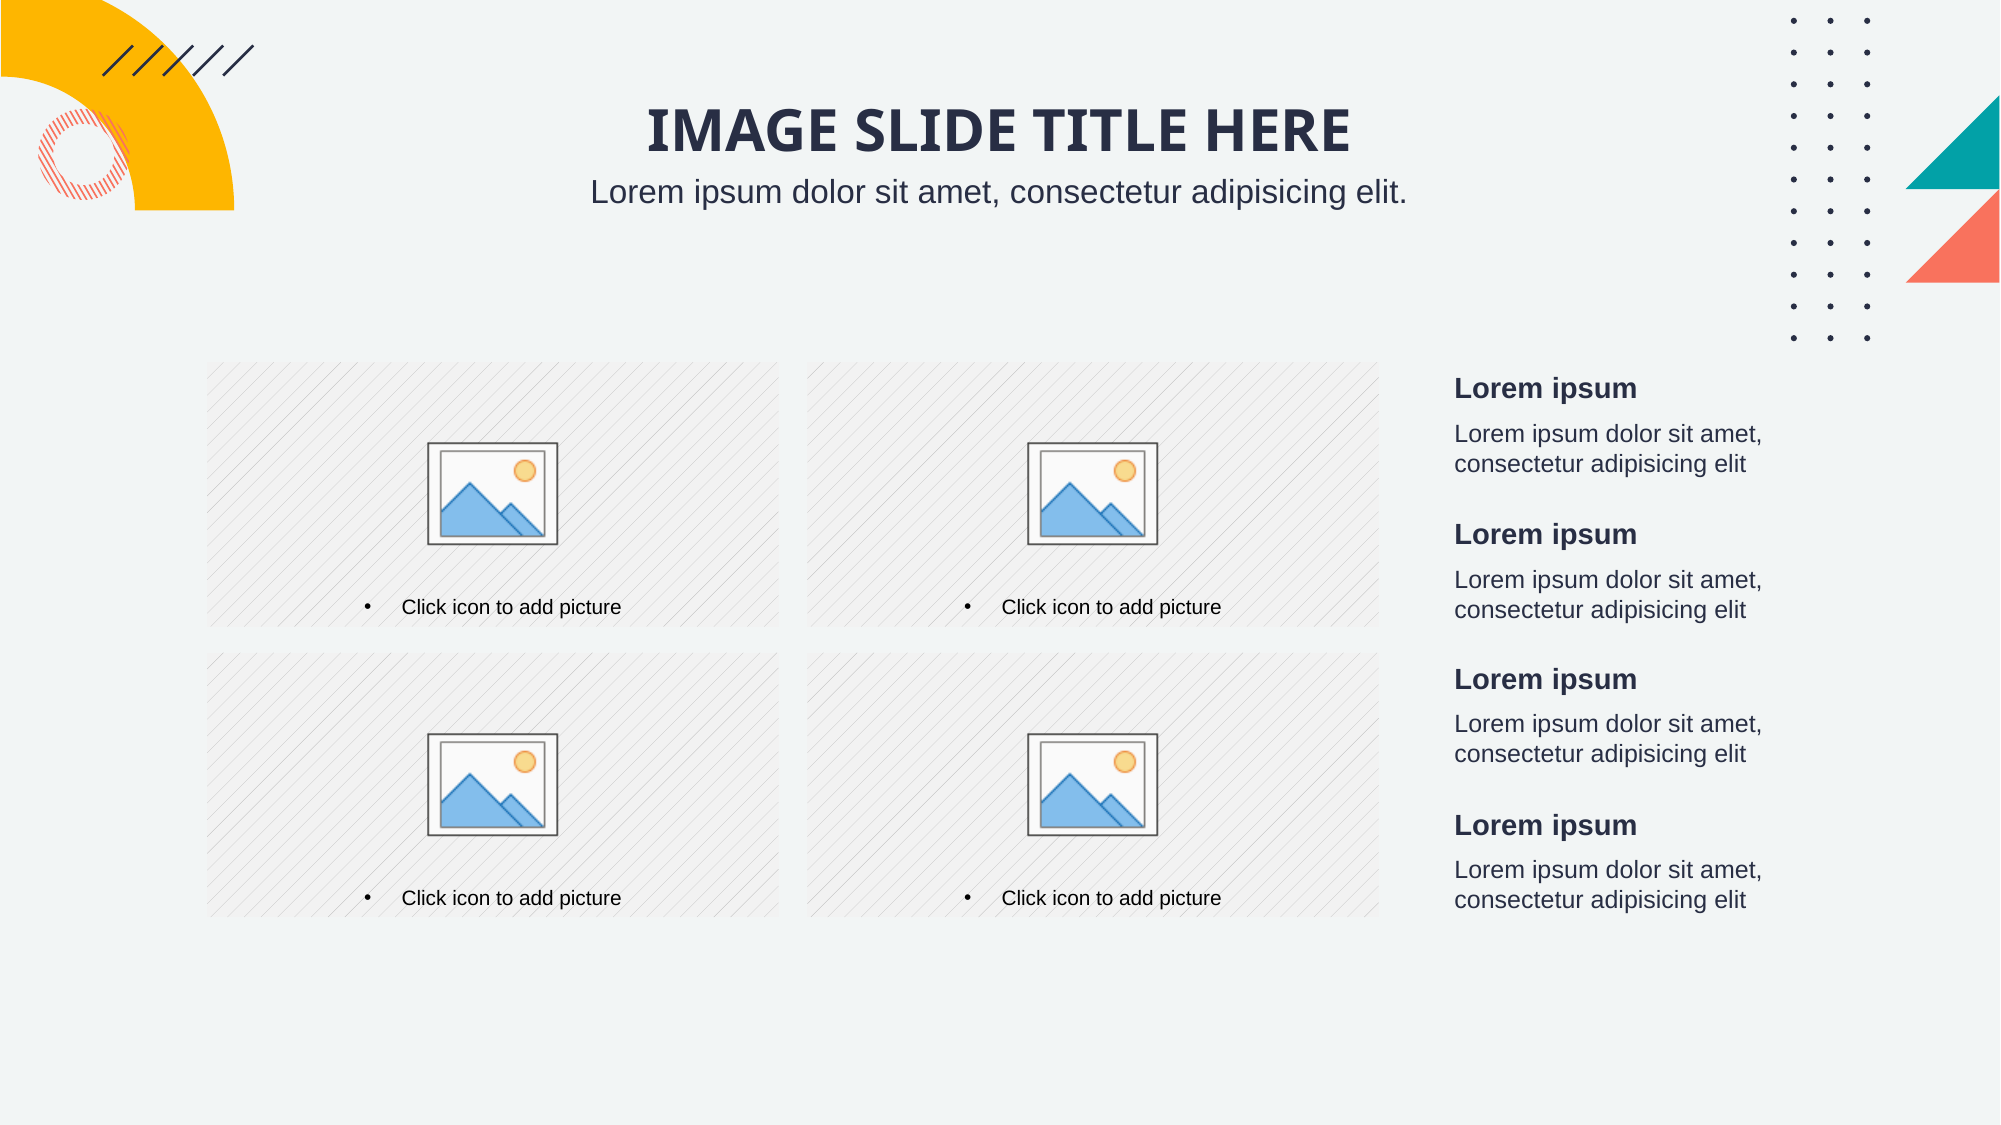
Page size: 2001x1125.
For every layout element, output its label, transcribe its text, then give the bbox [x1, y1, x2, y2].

picture [807, 652, 1379, 918]
text_box Lorem ipsum [1439, 652, 1793, 703]
text_box Lorem ipsum [1439, 362, 1793, 412]
text_box Lorem ipsum dolor sit amet, consectetur adipisicing elit [1439, 849, 1793, 921]
text_box Lorem ipsum dolor sit amet, consectetur adipisicing elit [1439, 558, 1793, 631]
picture [207, 652, 779, 918]
text_box Lorem ipsum dolor sit amet, consectetur adipisicing elit [1439, 412, 1793, 485]
picture [807, 362, 1379, 627]
text_box Lorem ipsum [1439, 508, 1793, 558]
picture [207, 362, 779, 627]
text_box Lorem ipsum dolor sit amet, consectetur adipisicing elit. [427, 162, 1573, 218]
text_box IMAGE SLIDE TITLE HERE [427, 85, 1573, 162]
text_box Lorem ipsum dolor sit amet, consectetur adipisicing elit [1439, 703, 1793, 775]
text_box Lorem ipsum [1439, 798, 1793, 849]
